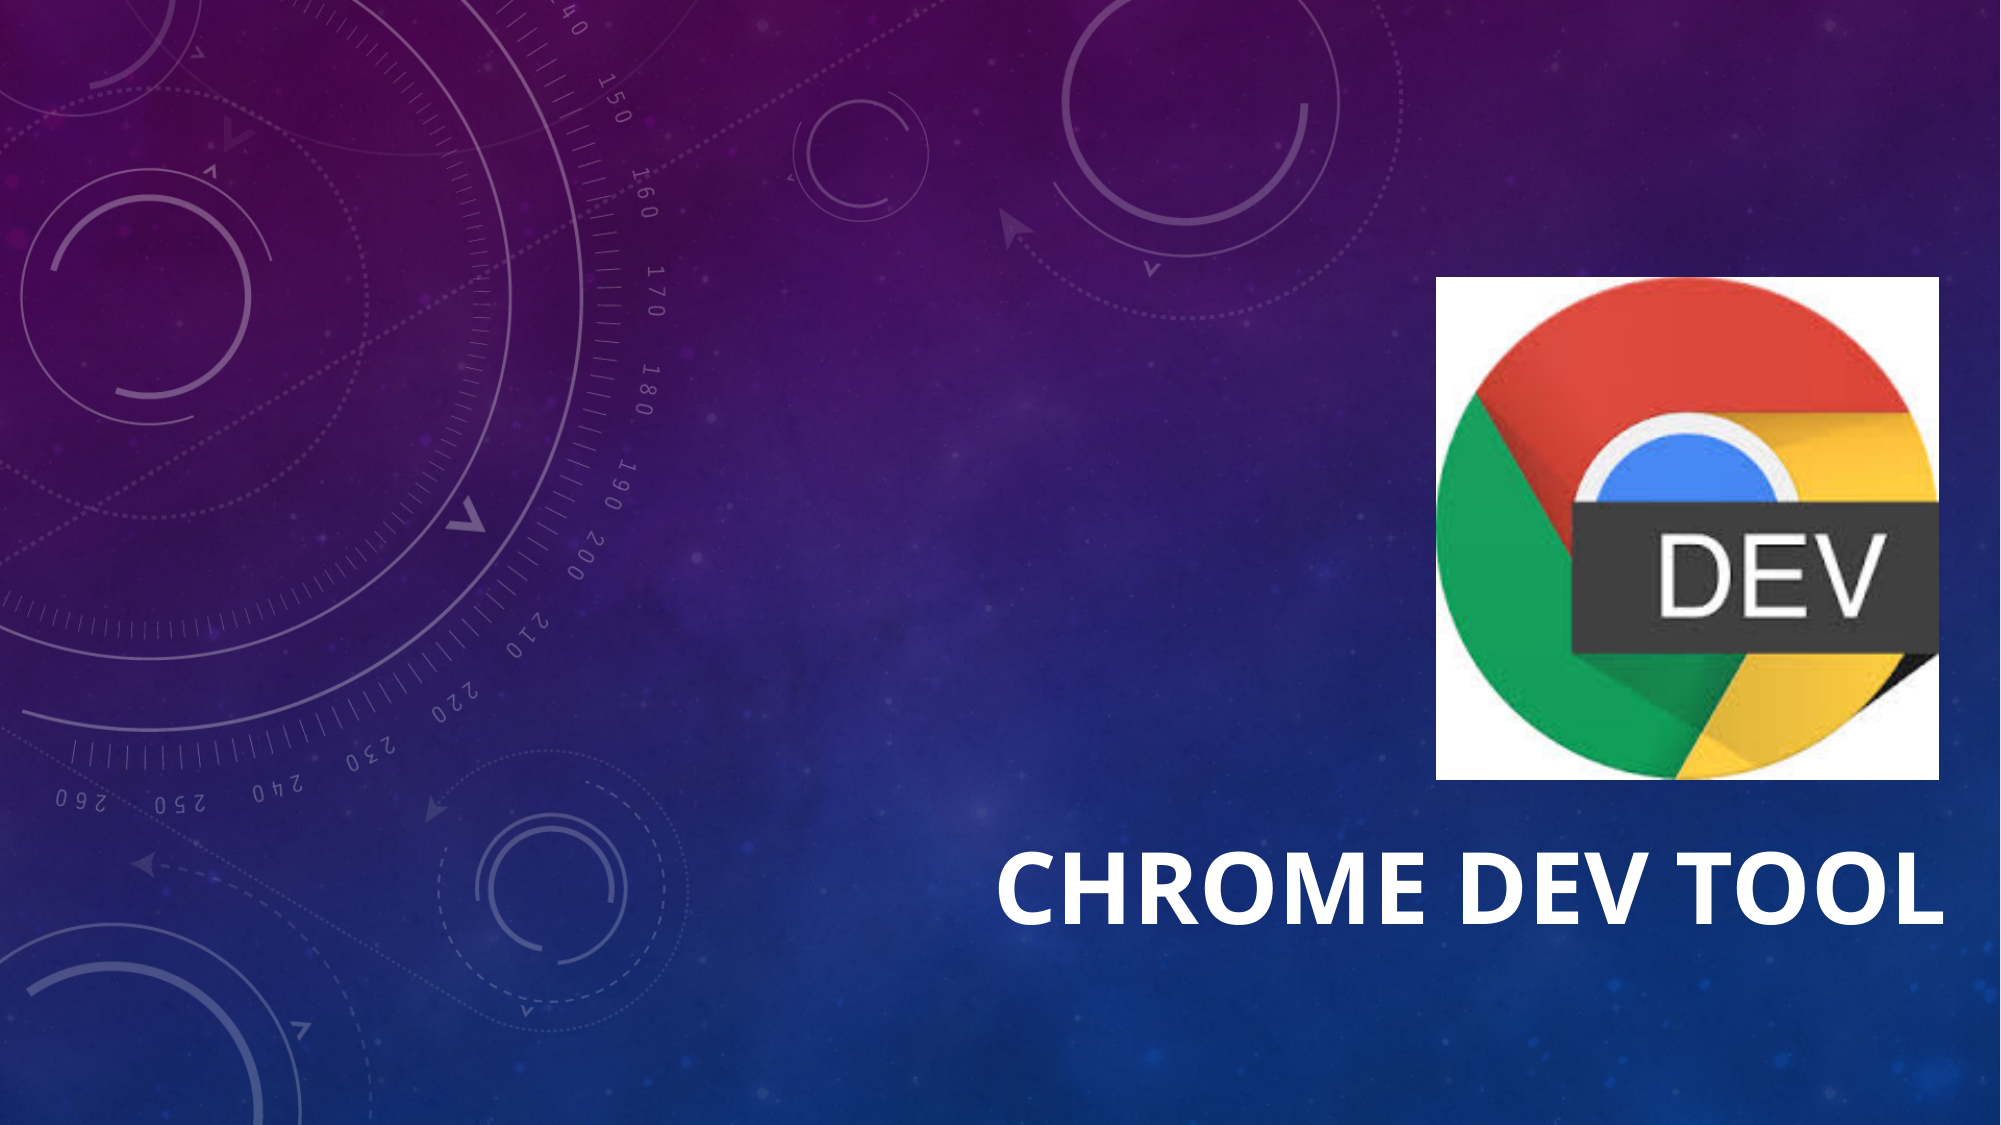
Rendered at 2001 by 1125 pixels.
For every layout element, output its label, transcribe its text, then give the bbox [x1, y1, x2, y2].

title Chrome Dev tool [782, 555, 1963, 953]
picture [0, 0, 2001, 1125]
